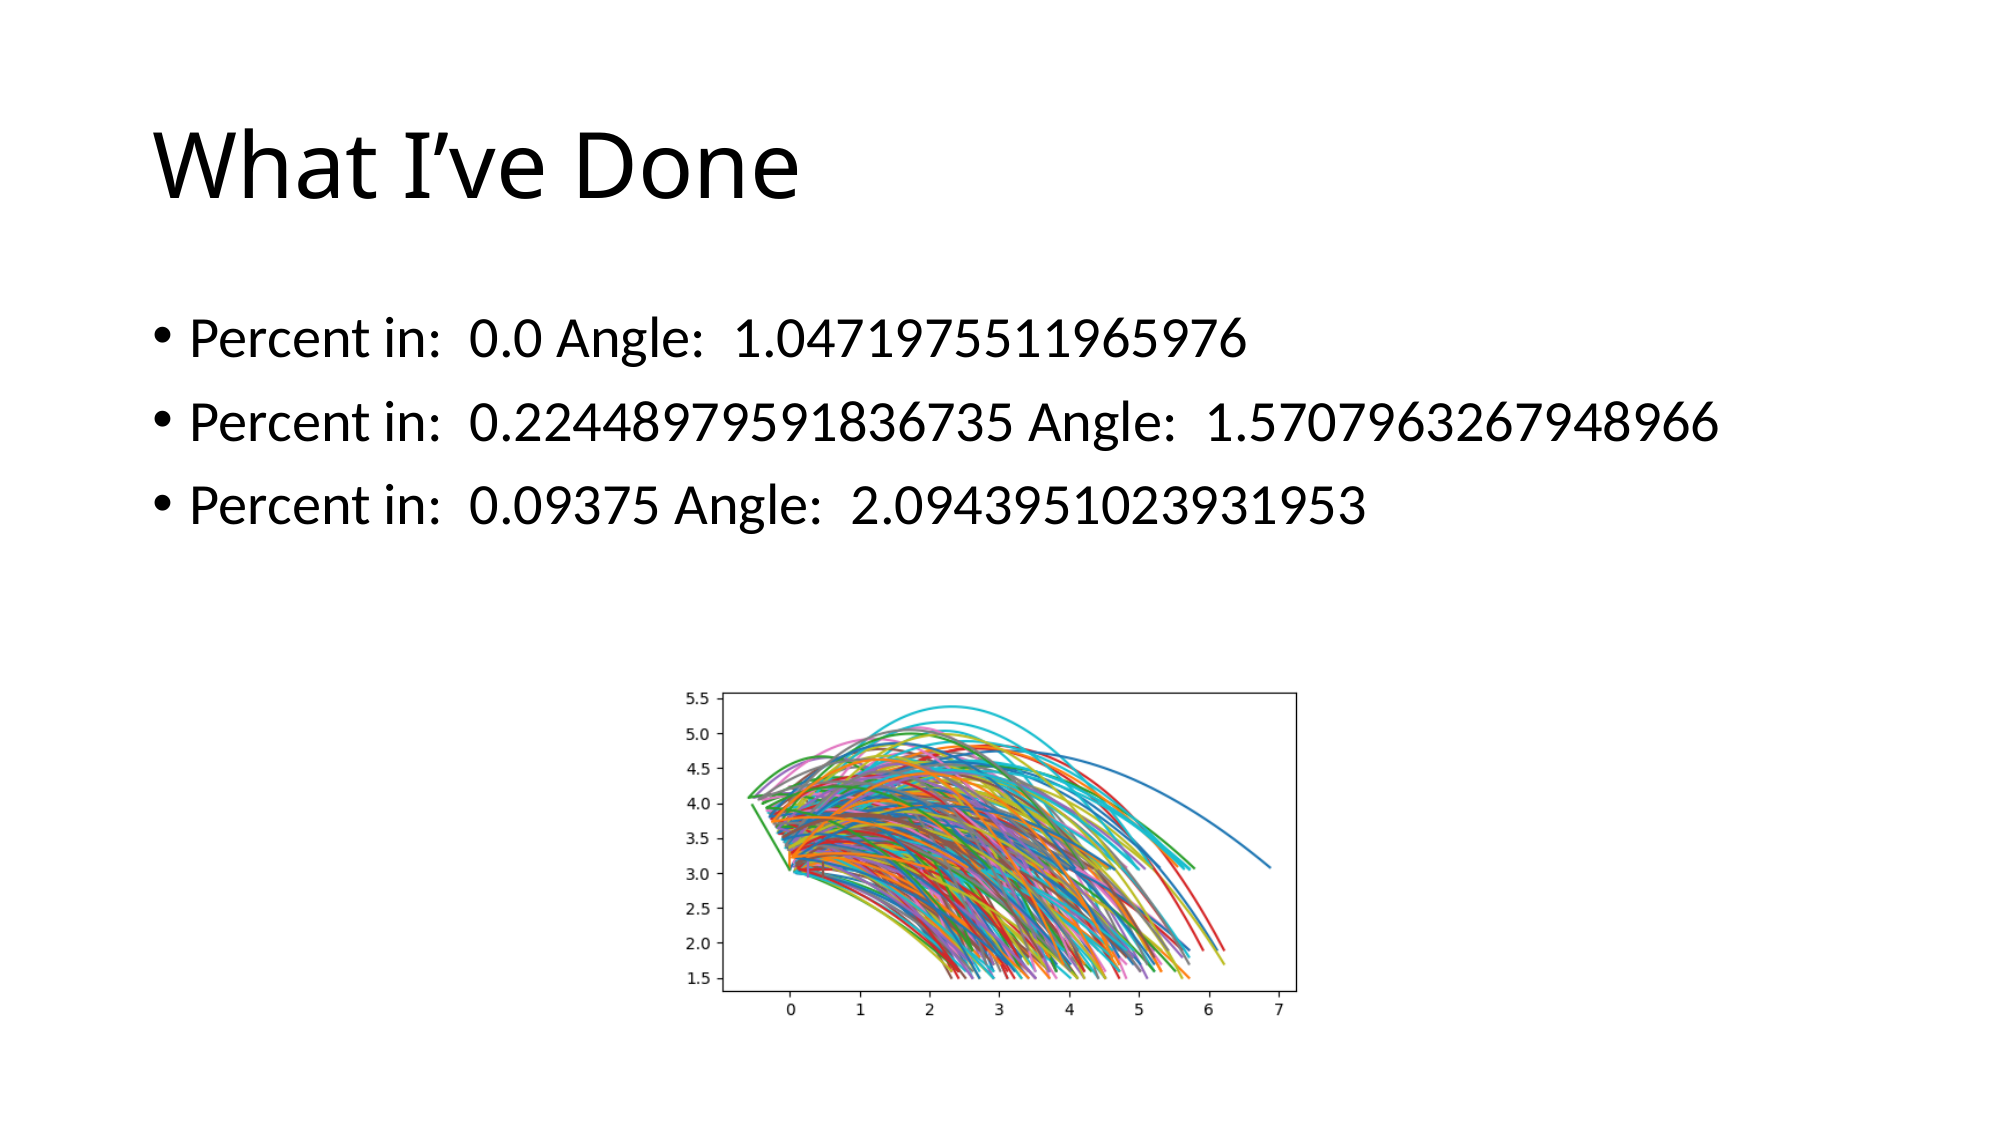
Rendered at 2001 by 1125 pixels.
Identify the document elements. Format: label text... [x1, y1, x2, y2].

list Percent in: 0.0 Angle: 1.0471975511965976 Percent in: 0.22448979591836735 Angle: 1.5707963267948966 Percent in: 0.09375 Angle: 2.0943951023931953 [137, 299, 1863, 563]
title What I’ve Done [137, 59, 1863, 278]
picture [630, 562, 1370, 1117]
